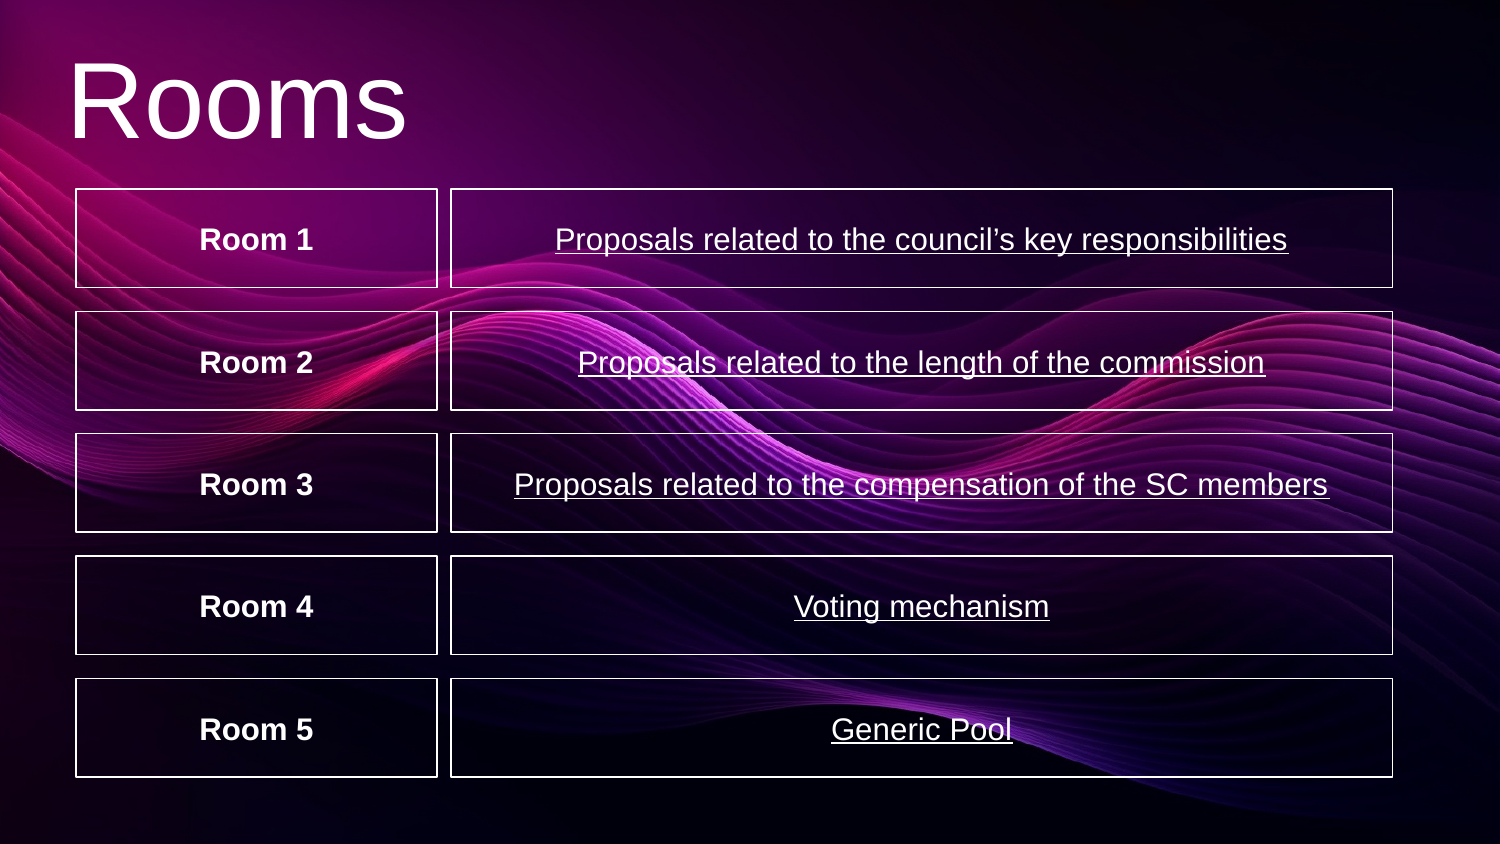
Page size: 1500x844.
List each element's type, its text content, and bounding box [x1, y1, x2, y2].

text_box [75, 311, 1393, 411]
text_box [75, 188, 1393, 288]
title Rooms [51, 0, 1449, 176]
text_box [75, 433, 1393, 533]
picture [0, 0, 1500, 844]
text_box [75, 678, 1393, 778]
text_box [75, 555, 1393, 655]
